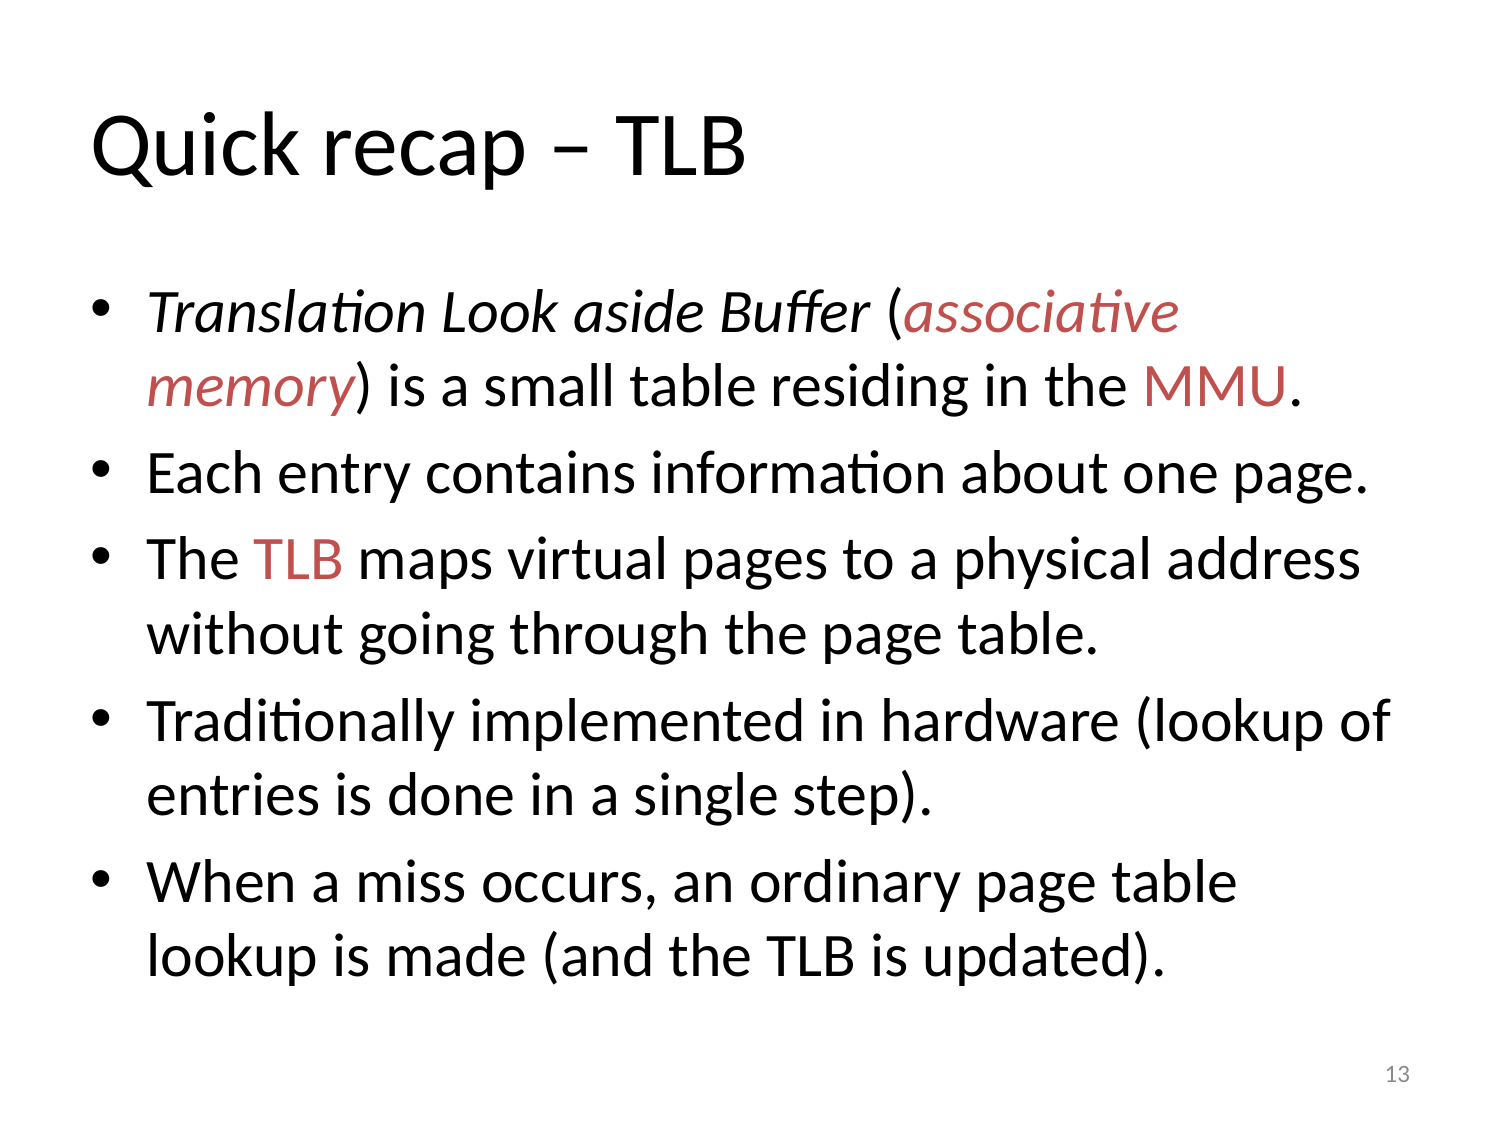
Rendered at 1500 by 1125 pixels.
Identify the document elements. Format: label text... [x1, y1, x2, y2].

title Quick recap – TLB [74, 44, 1426, 233]
slide_number 13 [1074, 1042, 1425, 1103]
list Translation Look aside Buffer (associative memory) is a small table residing in the MMU. Each entry contains information about one page. The TLB maps virtual pages to a physical address without going through the page table. Traditionally implemented in hardware (lookup of entries is done in a single step). When a miss occurs, an ordinary page table lookup is made (and the TLB is updated). [74, 262, 1426, 1006]
